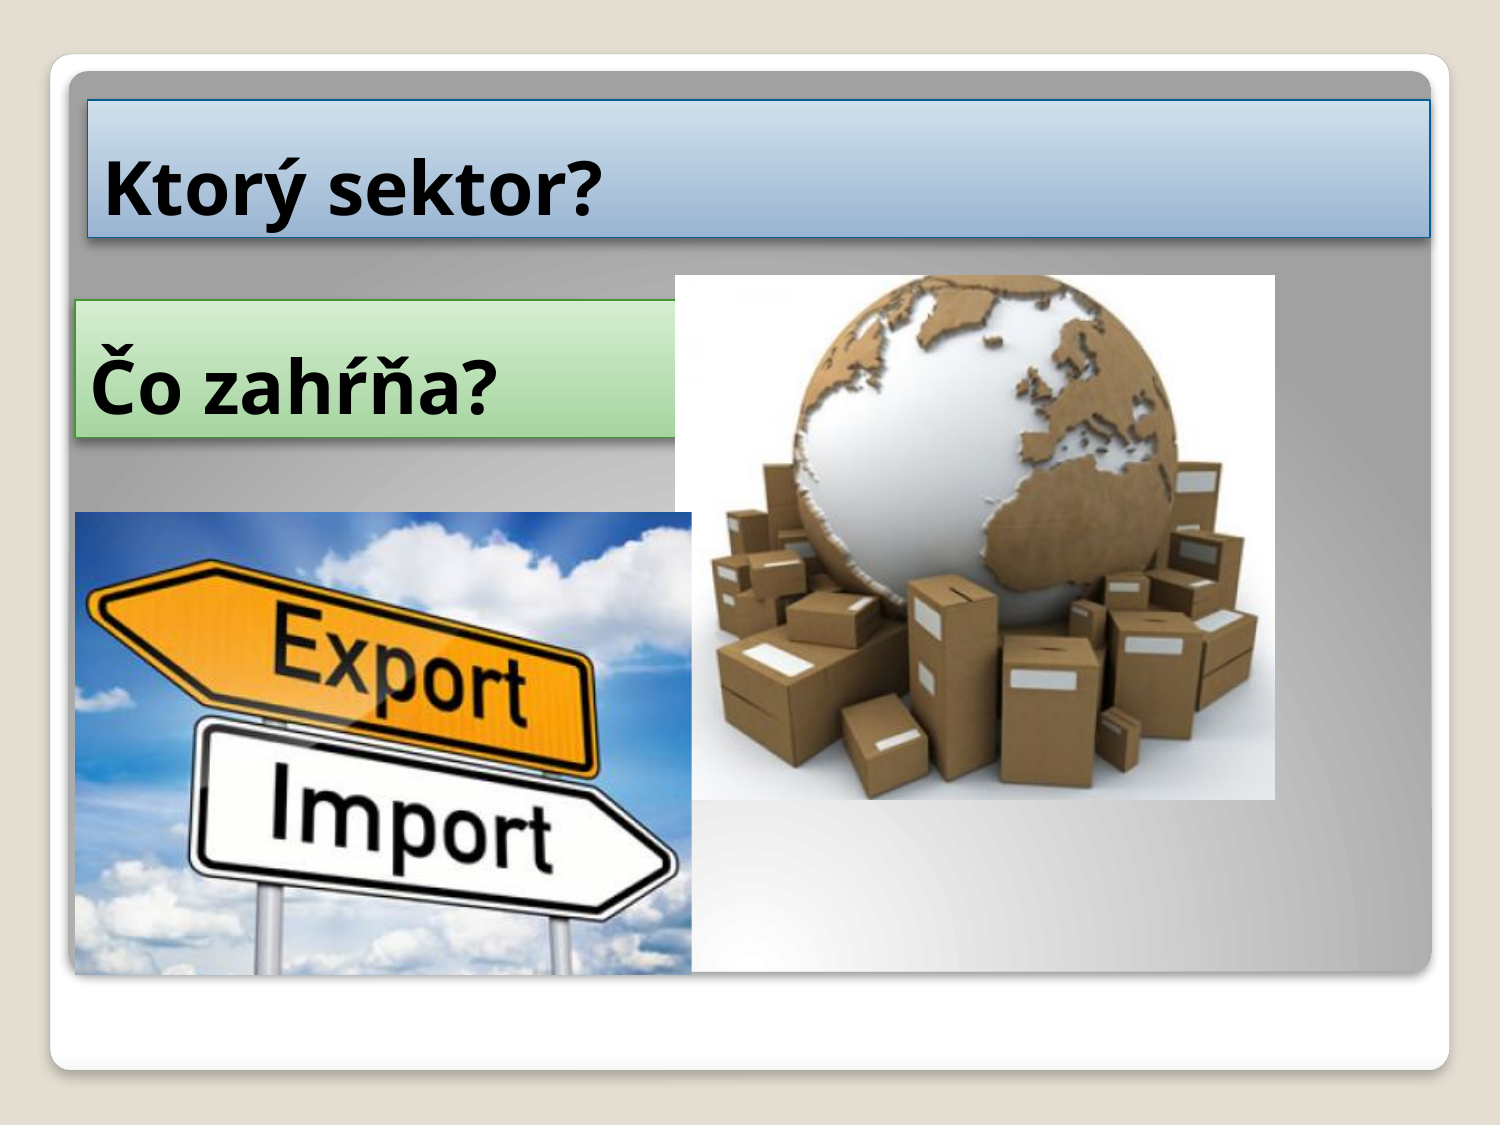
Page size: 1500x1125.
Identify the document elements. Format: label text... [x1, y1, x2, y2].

picture [74, 274, 1276, 976]
title Čo zahŕňa? [74, 299, 667, 438]
text_box Ktorý sektor? [87, 99, 1431, 238]
